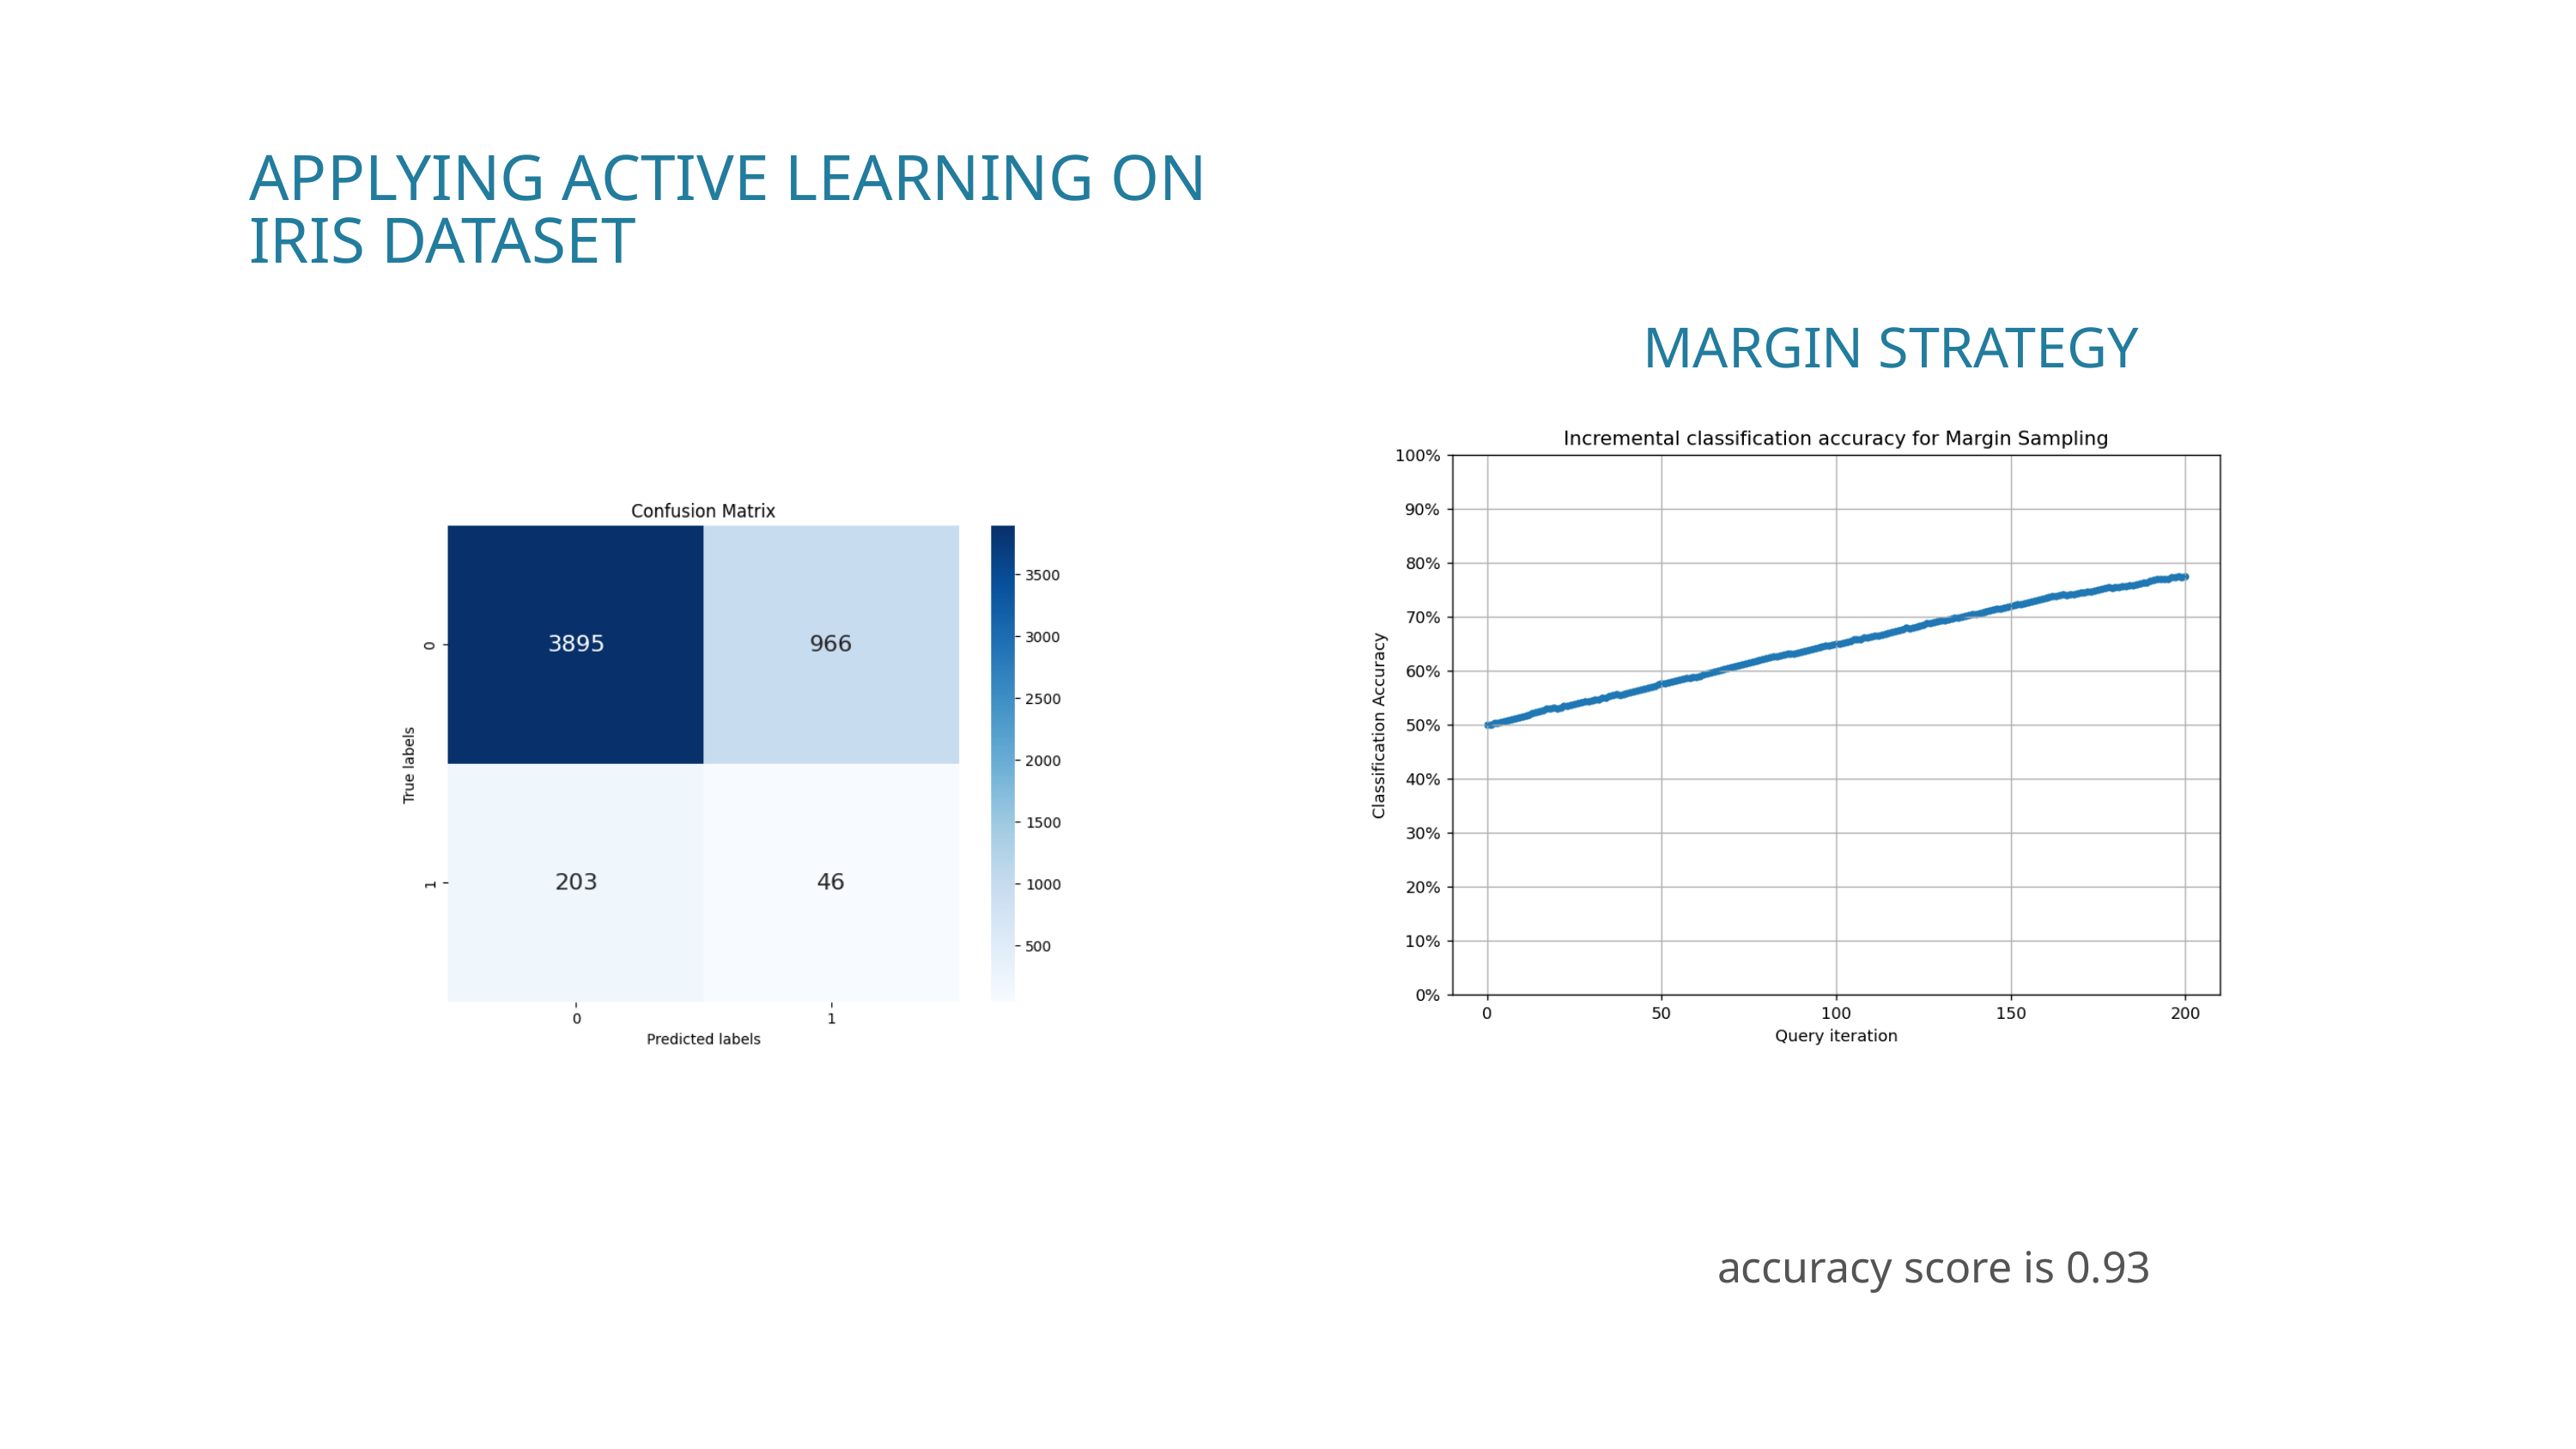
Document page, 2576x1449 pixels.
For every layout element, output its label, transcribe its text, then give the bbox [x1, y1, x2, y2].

text_box APPLYING ACTIVE LEARNING ON IRIS DATASET [249, 149, 1216, 276]
text_box accuracy score is 0.93 [1716, 1240, 2257, 1292]
picture [1361, 419, 2233, 1057]
text_box MARGIN STRATEGY [1438, 323, 2343, 379]
picture [392, 493, 1072, 1058]
